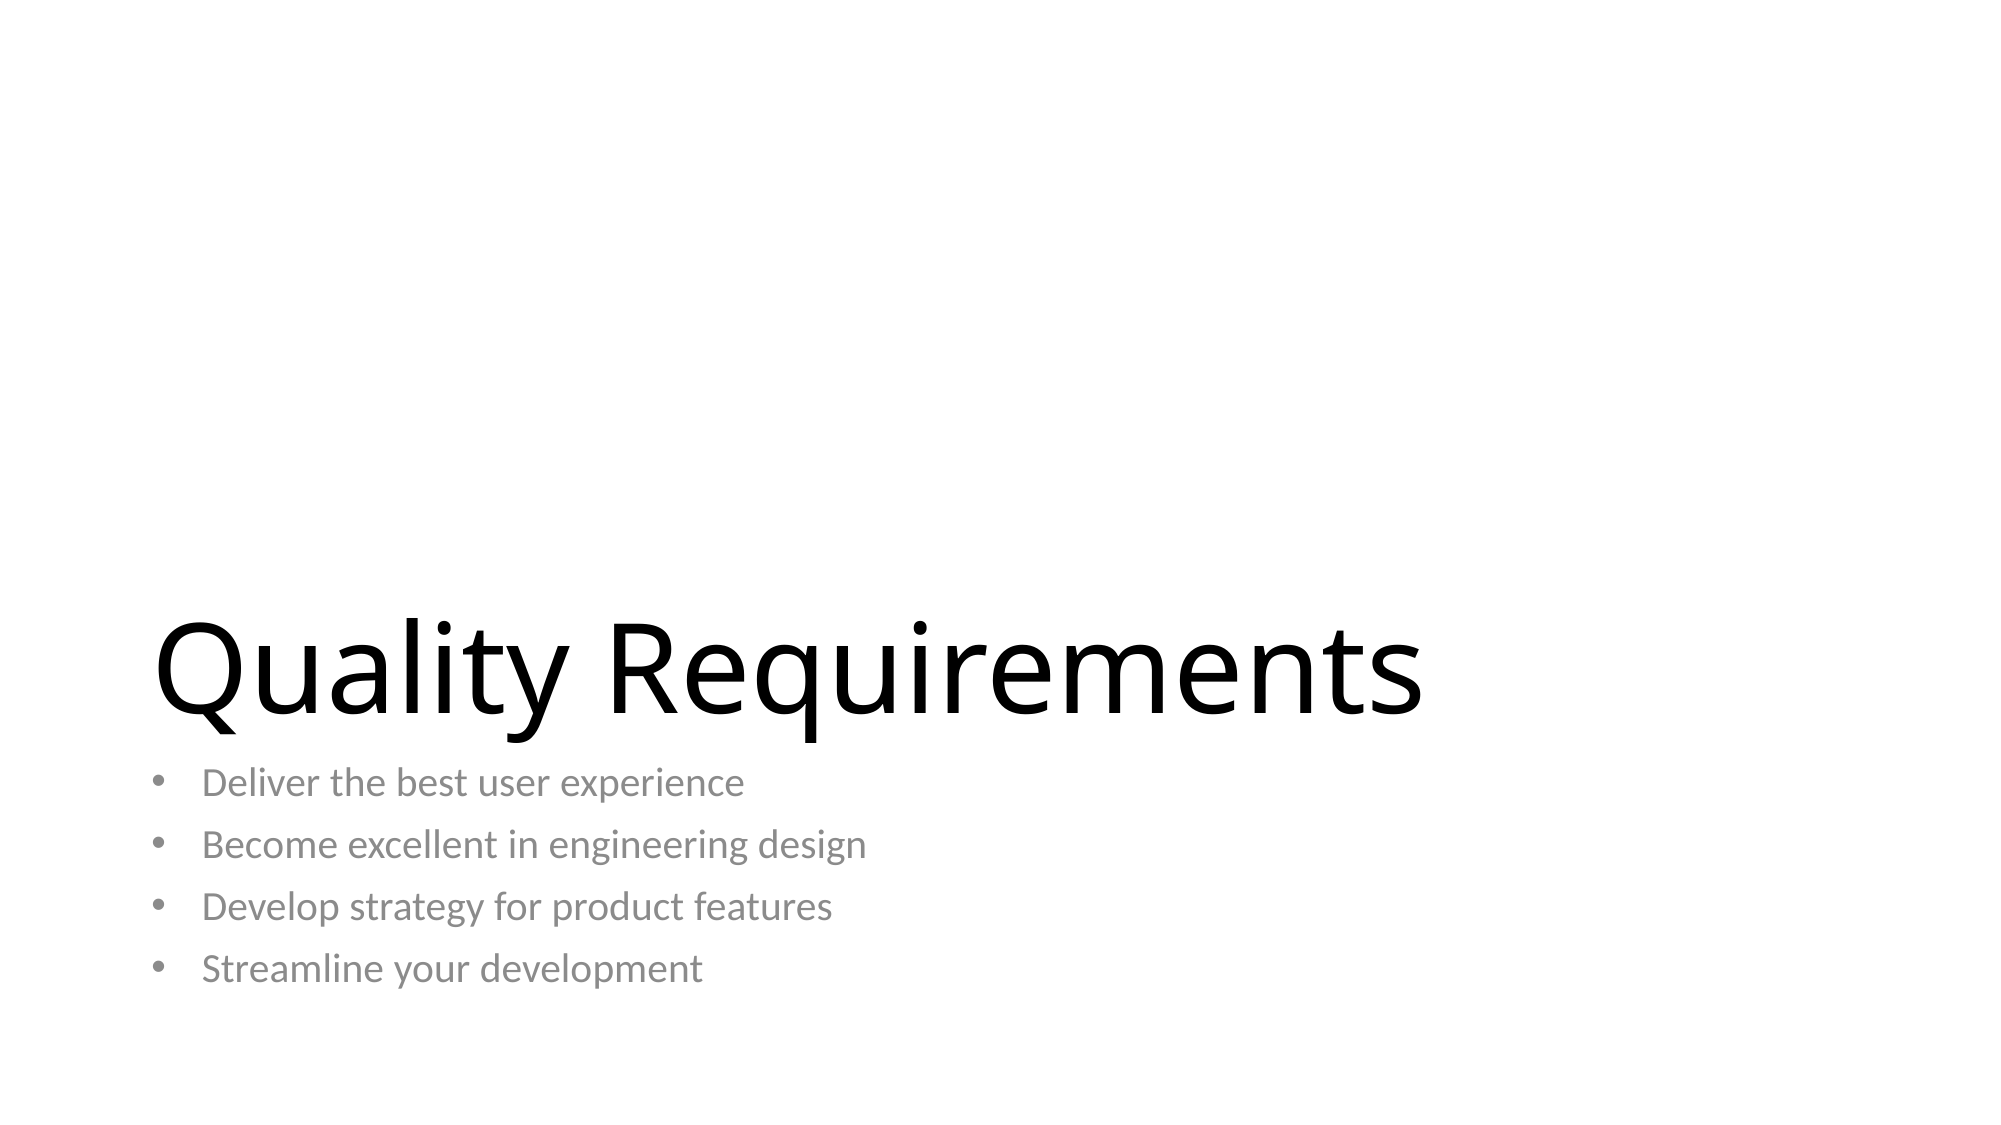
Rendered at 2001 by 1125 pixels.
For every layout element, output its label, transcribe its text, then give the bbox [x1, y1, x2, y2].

list Deliver the best user experience Become excellent in engineering design Develop strategy for product features Streamline your development [136, 752, 1862, 999]
title Quality Requirements [136, 280, 1862, 749]
